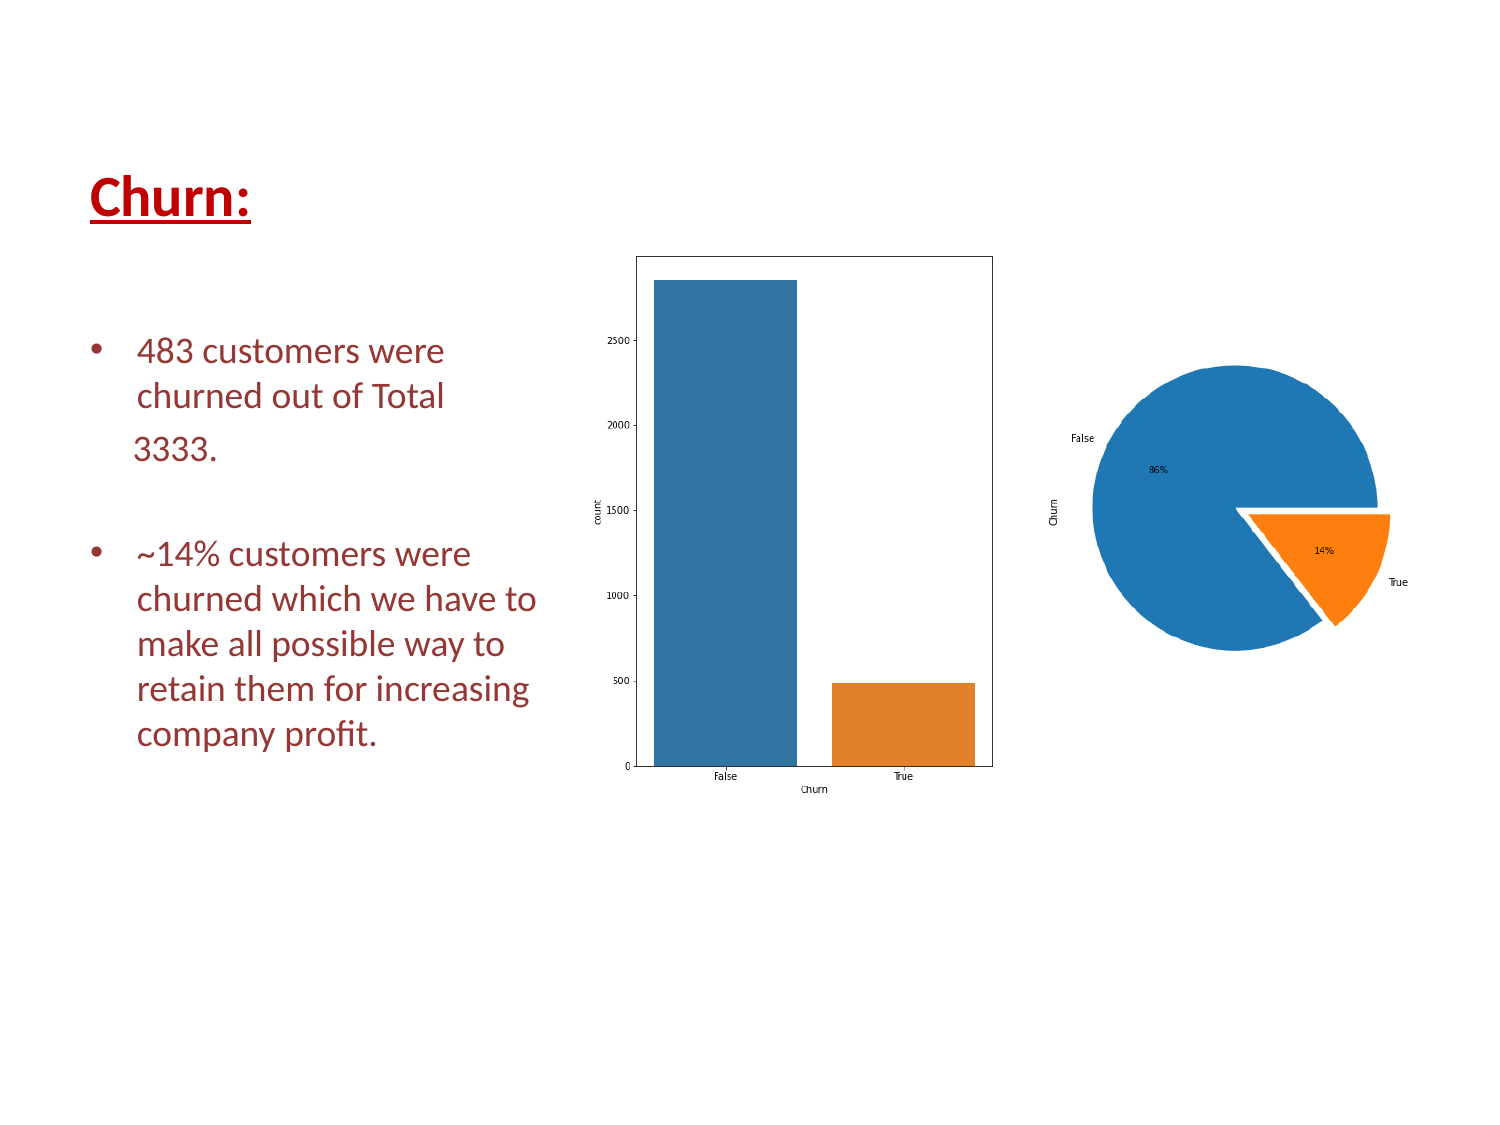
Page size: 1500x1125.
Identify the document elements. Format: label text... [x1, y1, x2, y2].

title Churn: [75, 44, 569, 235]
list 483 customers were churned out of Total 3333. ~14% customers were churned which we have to make all possible way to retain them for increasing company profit. [75, 235, 569, 1005]
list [586, 249, 1426, 801]
